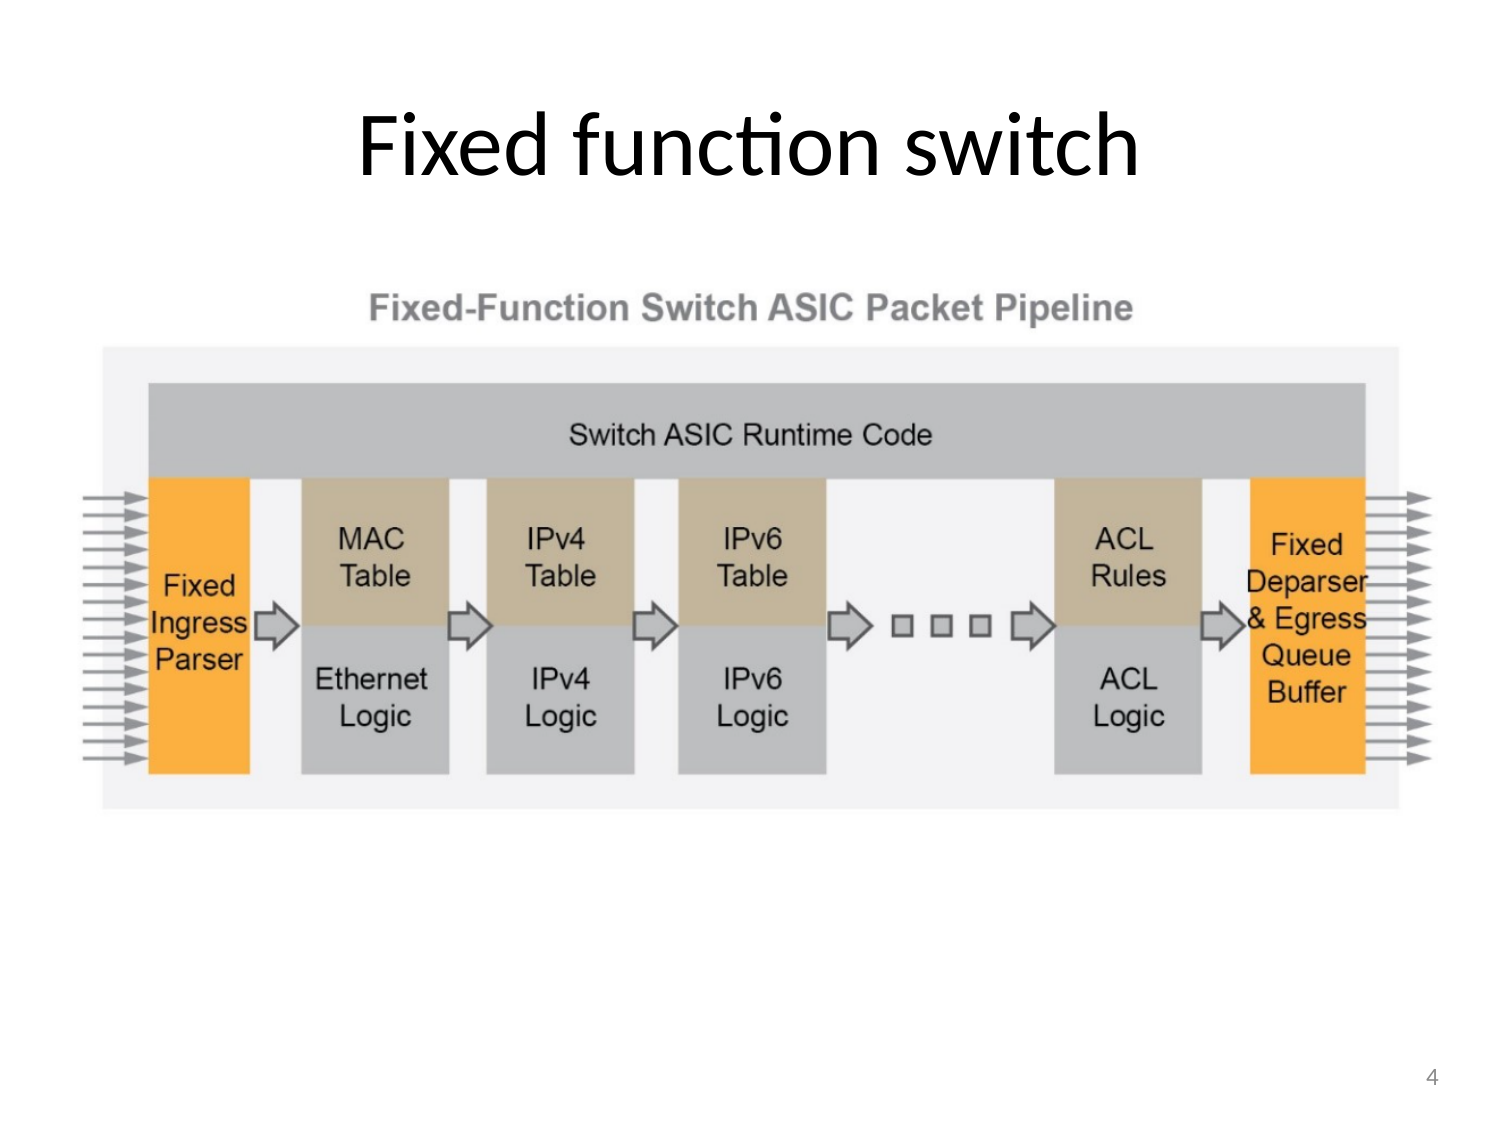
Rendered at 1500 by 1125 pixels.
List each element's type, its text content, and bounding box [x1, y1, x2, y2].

picture [33, 262, 1500, 861]
title Fixed function switch [75, 45, 1425, 233]
slide_number 4 [1411, 1049, 1454, 1101]
